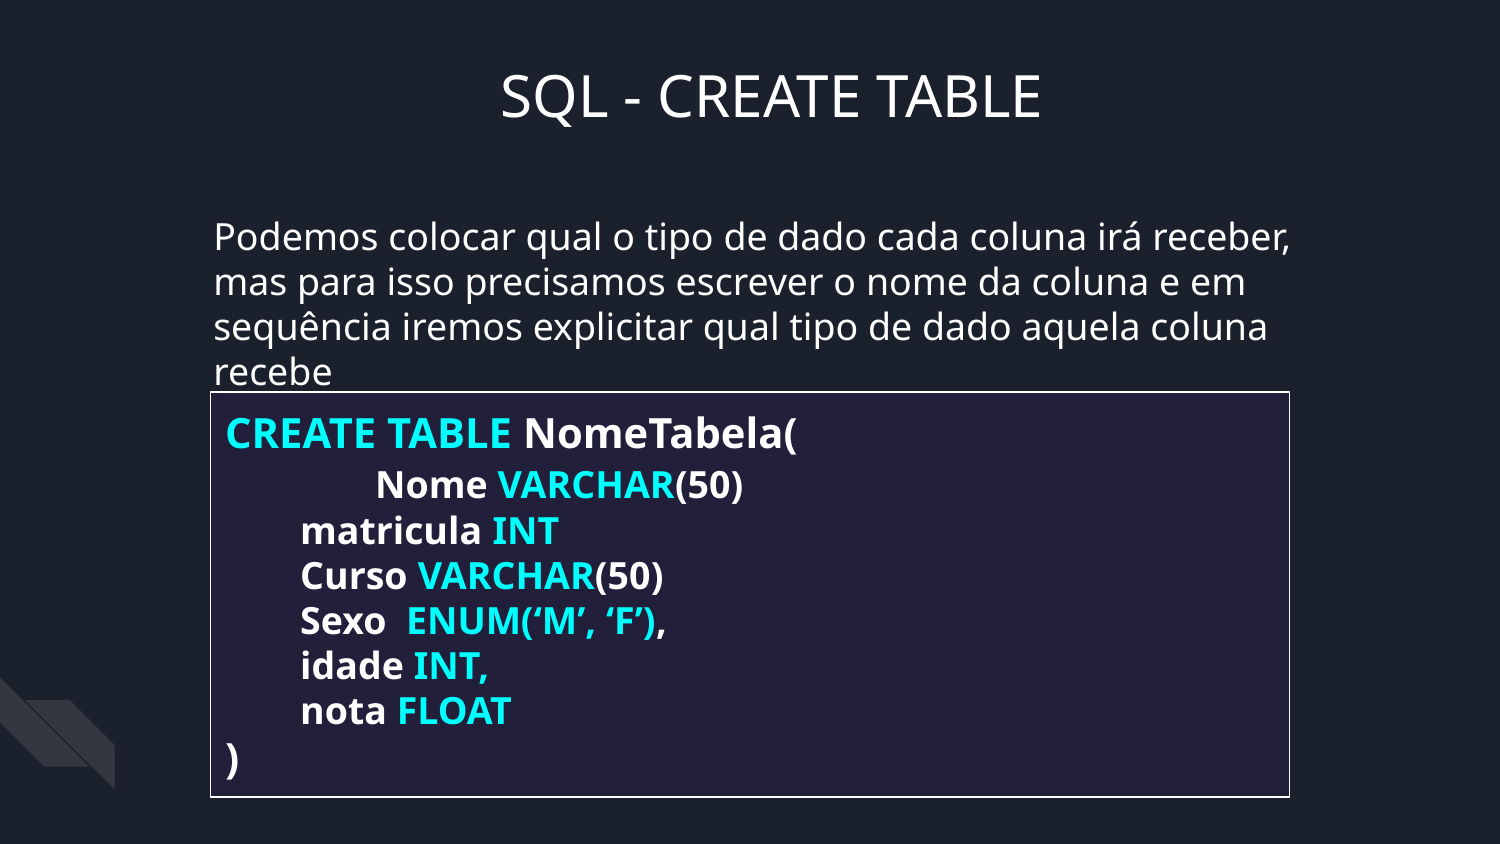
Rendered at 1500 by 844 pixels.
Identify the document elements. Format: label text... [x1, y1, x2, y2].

text_box CREATE TABLE NomeTabela( Nome VARCHAR(50) matricula INT Curso VARCHAR(50) Sexo ENUM(‘M’, ‘F’), idade INT, nota FLOAT ) [210, 391, 1290, 797]
text_box SQL - CREATE TABLE [301, 44, 1243, 145]
text_box Podemos colocar qual o tipo de dado cada coluna irá receber, mas para isso precisamos escrever o nome da coluna e em sequência iremos explicitar qual tipo de dado aquela coluna recebe [198, 198, 1323, 409]
